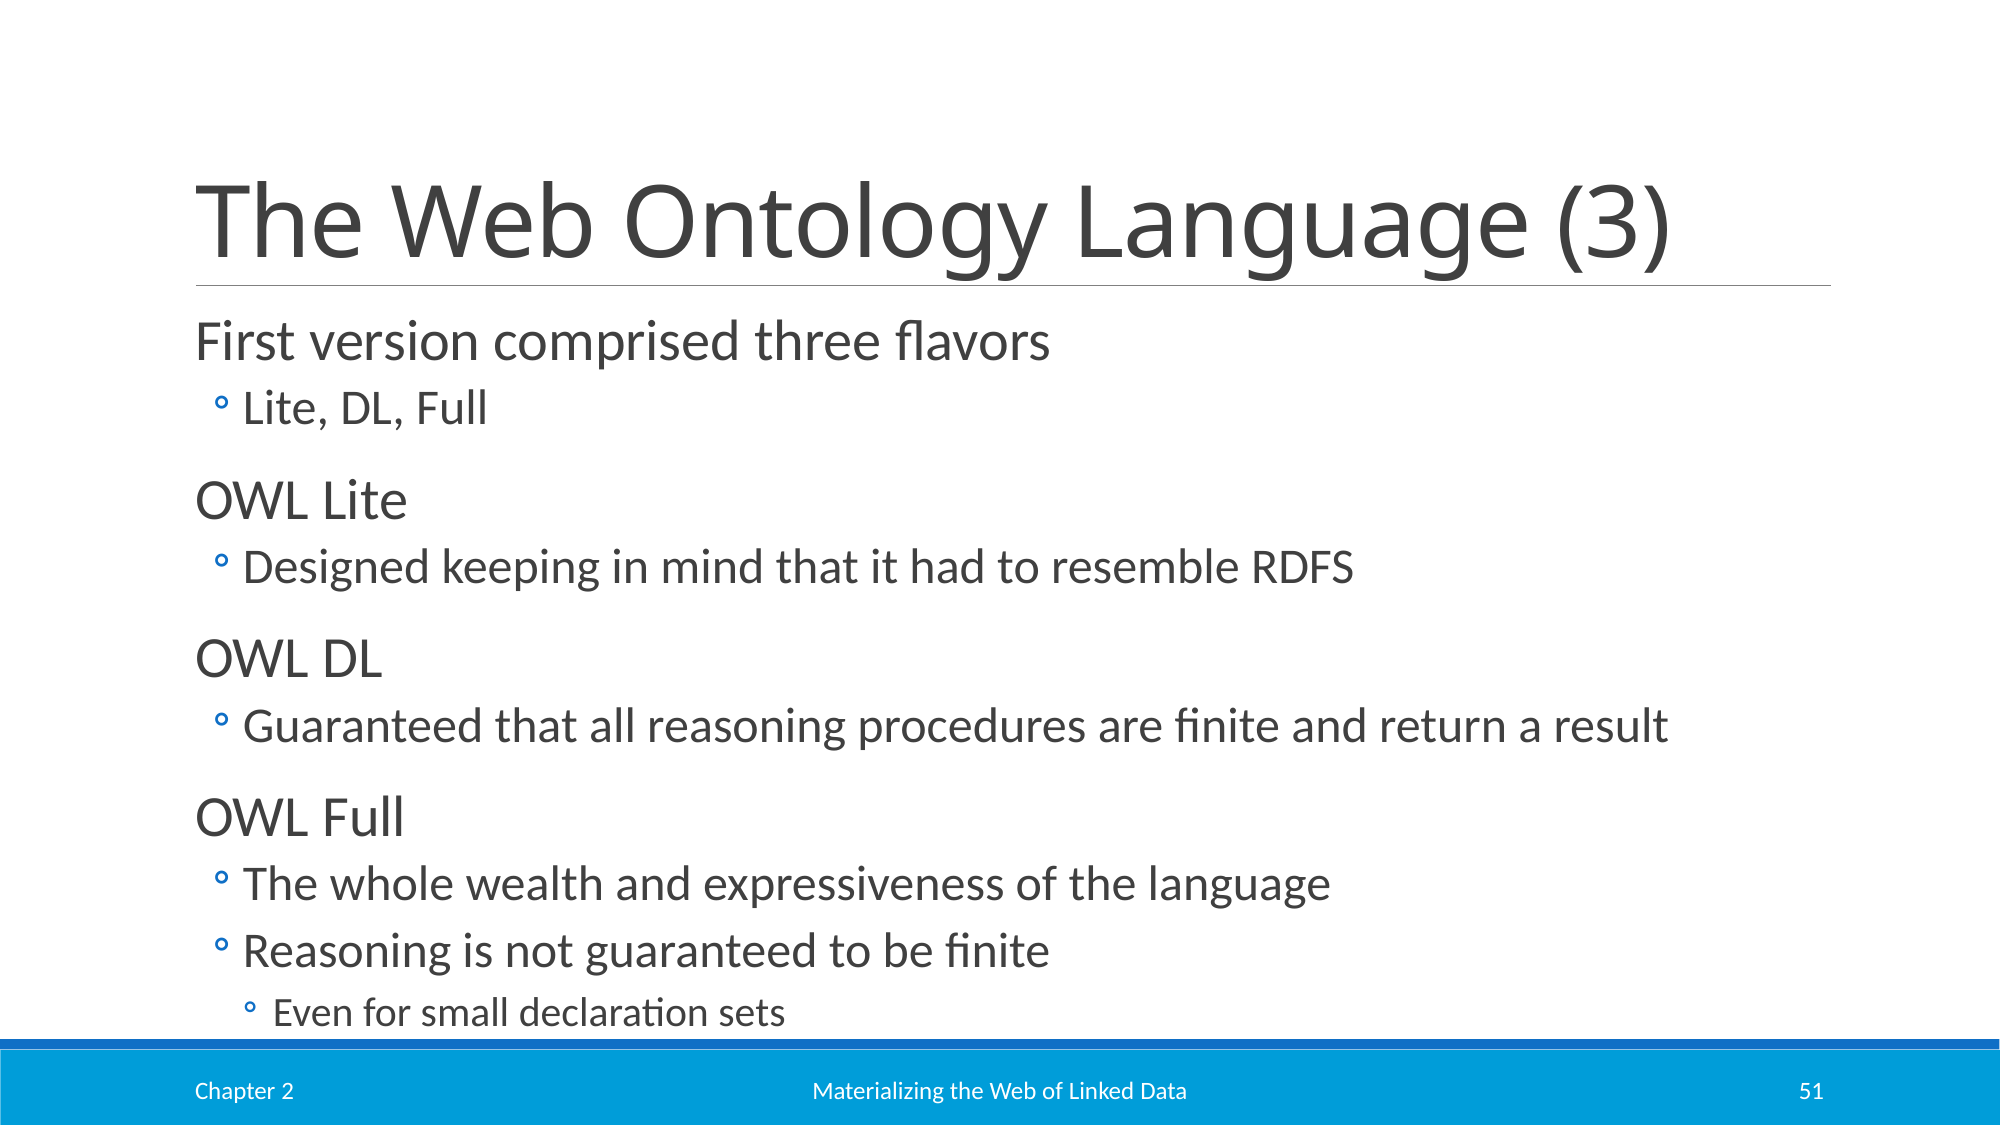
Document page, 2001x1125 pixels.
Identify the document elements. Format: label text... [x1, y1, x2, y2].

title The Web Ontology Language (3) [180, 47, 1830, 285]
list First version comprised three flavors Lite, DL, Full OWL Lite Designed keeping in mind that it had to resemble RDFS OWL DL Guaranteed that all reasoning procedures are finite and return a result OWL Full The whole wealth and expressiveness of the language Reasoning is not guaranteed to be finite Even for small declaration sets [180, 302, 1830, 963]
slide_number 51 [1624, 1059, 1840, 1120]
footer Materializing the Web of Linked Data [604, 1059, 1396, 1120]
slide_number Chapter 2 [180, 1059, 586, 1120]
